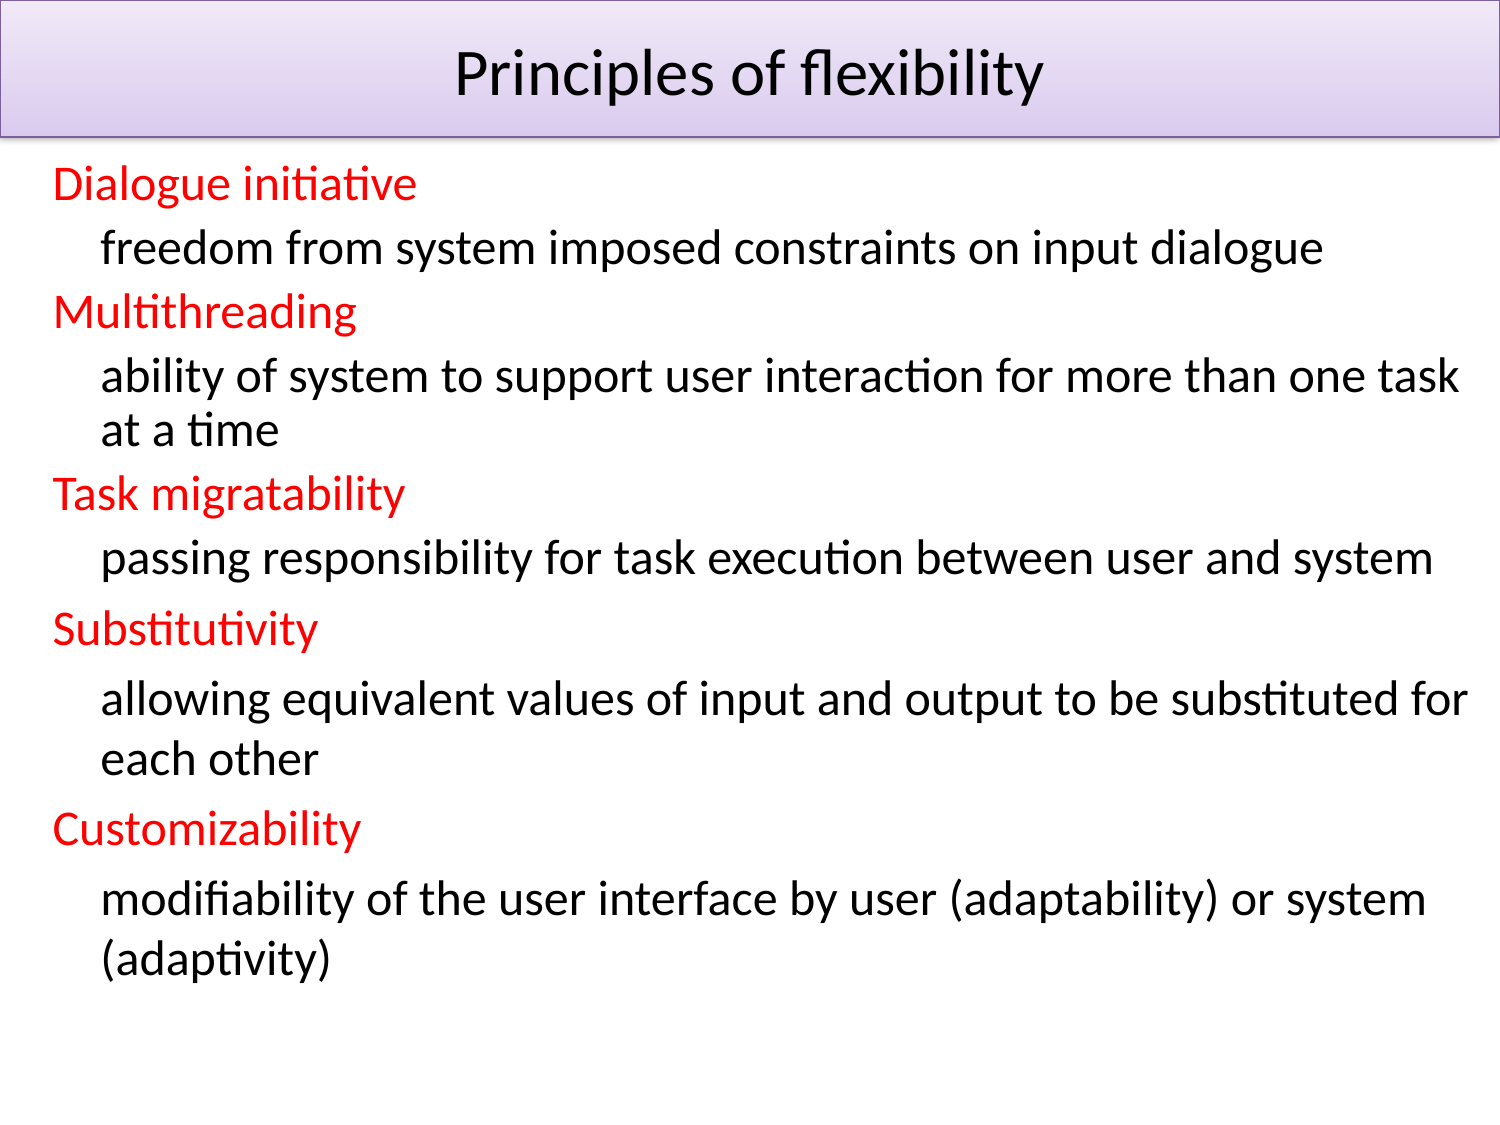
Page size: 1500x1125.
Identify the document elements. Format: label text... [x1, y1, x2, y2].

text_box Dialogue initiative freedom from system imposed constraints on input dialogue Multithreading ability of system to support user interaction for more than one task at a time Task migratability passing responsibility for task execution between user and system Substitutivity allowing equivalent values of input and output to be substituted for each other Customizability modifiability of the user interface by user (adaptability) or system (adaptivity) [37, 149, 1488, 1100]
title Principles of flexibility [0, 0, 1500, 138]
